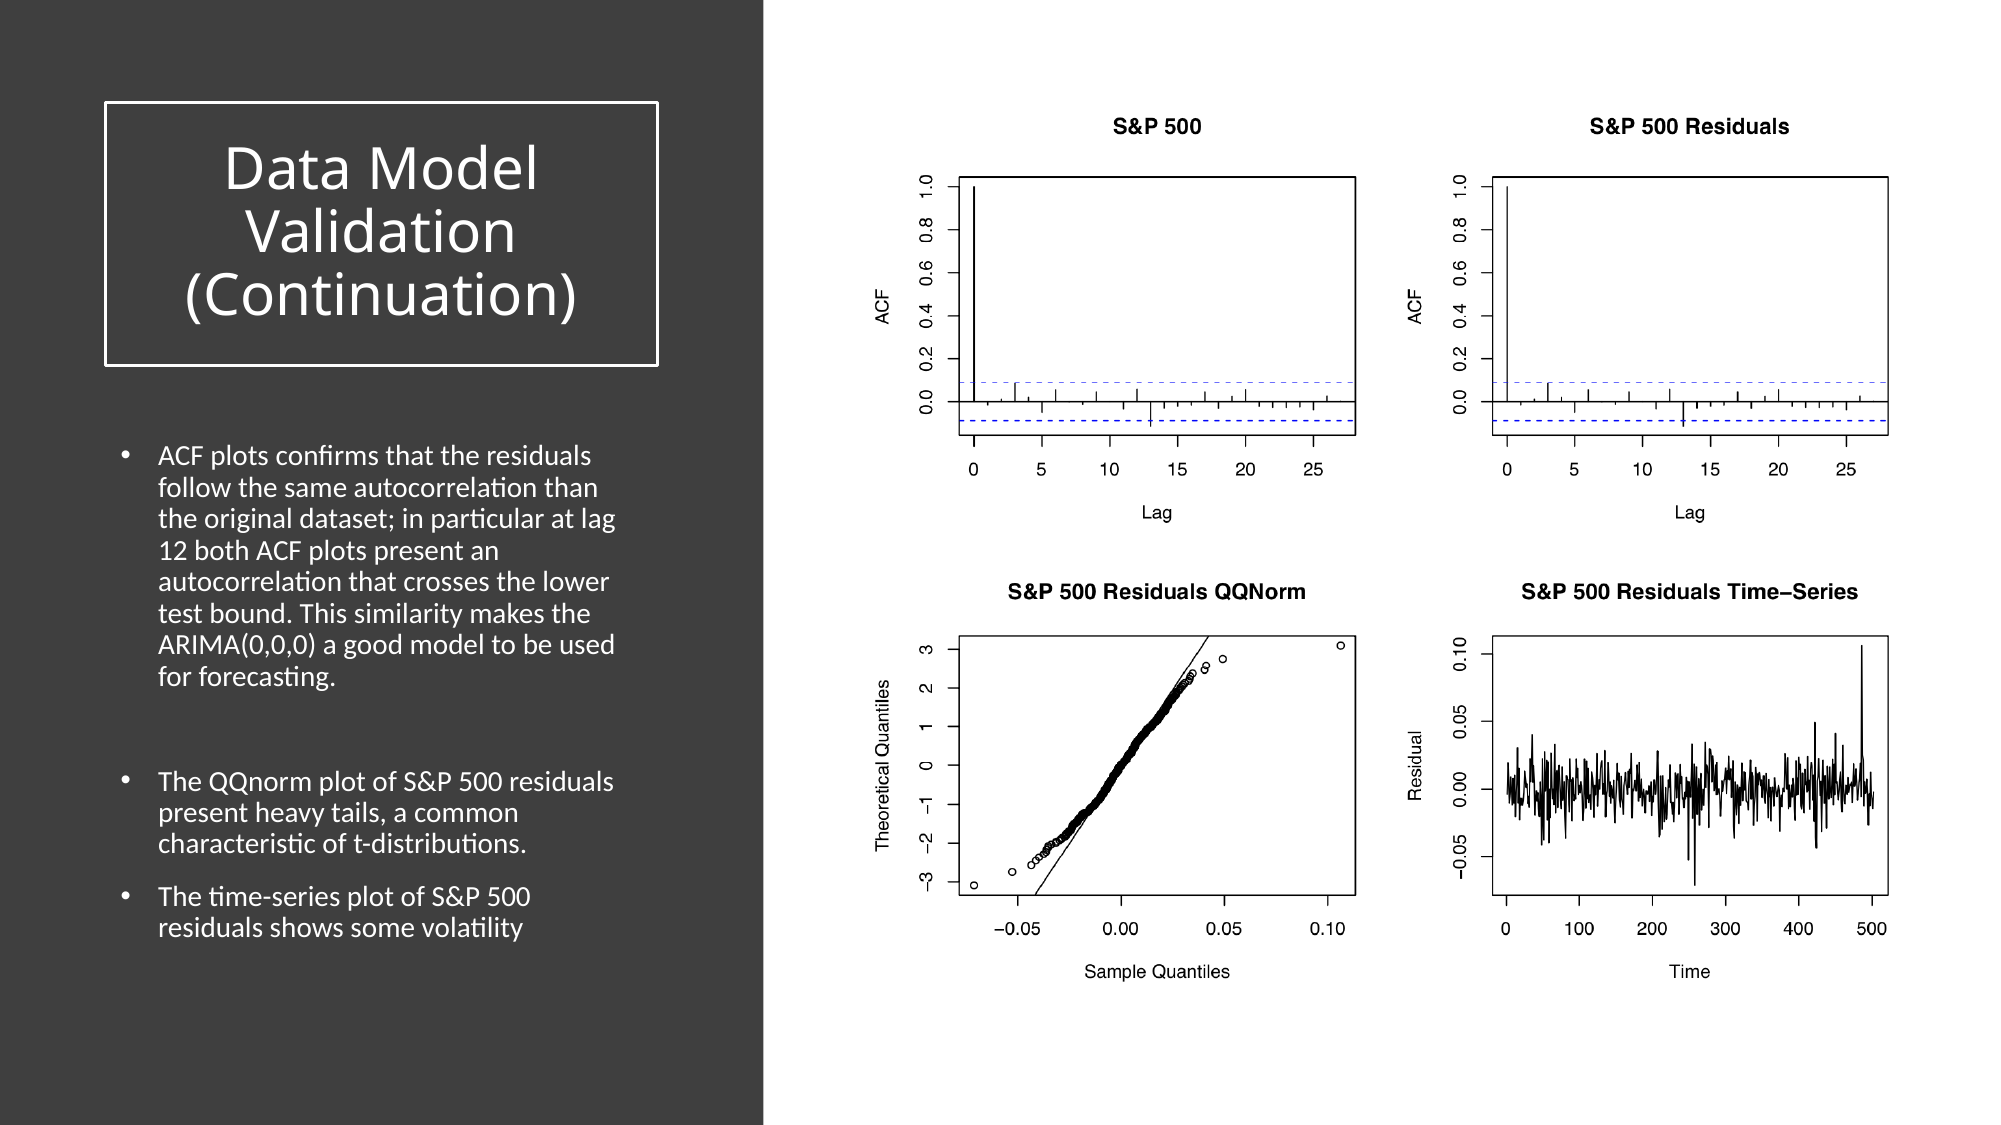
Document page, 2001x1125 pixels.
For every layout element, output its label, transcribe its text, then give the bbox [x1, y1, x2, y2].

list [869, 109, 1895, 989]
text_box [0, 0, 764, 1125]
list ACF plots confirms that the residuals follow the same autocorrelation than the original dataset; in particular at lag 12 both ACF plots present an autocorrelation that crosses the lower test bound. This similarity makes the ARIMA(0,0,0) a good model to be used for forecasting. The QQnorm plot of S&P 500 residuals present heavy tails, a common characteristic of t-distributions. The time-series plot of S&P 500 residuals shows some volatility [105, 432, 658, 994]
title Data Model Validation (Continuation) [105, 102, 658, 366]
